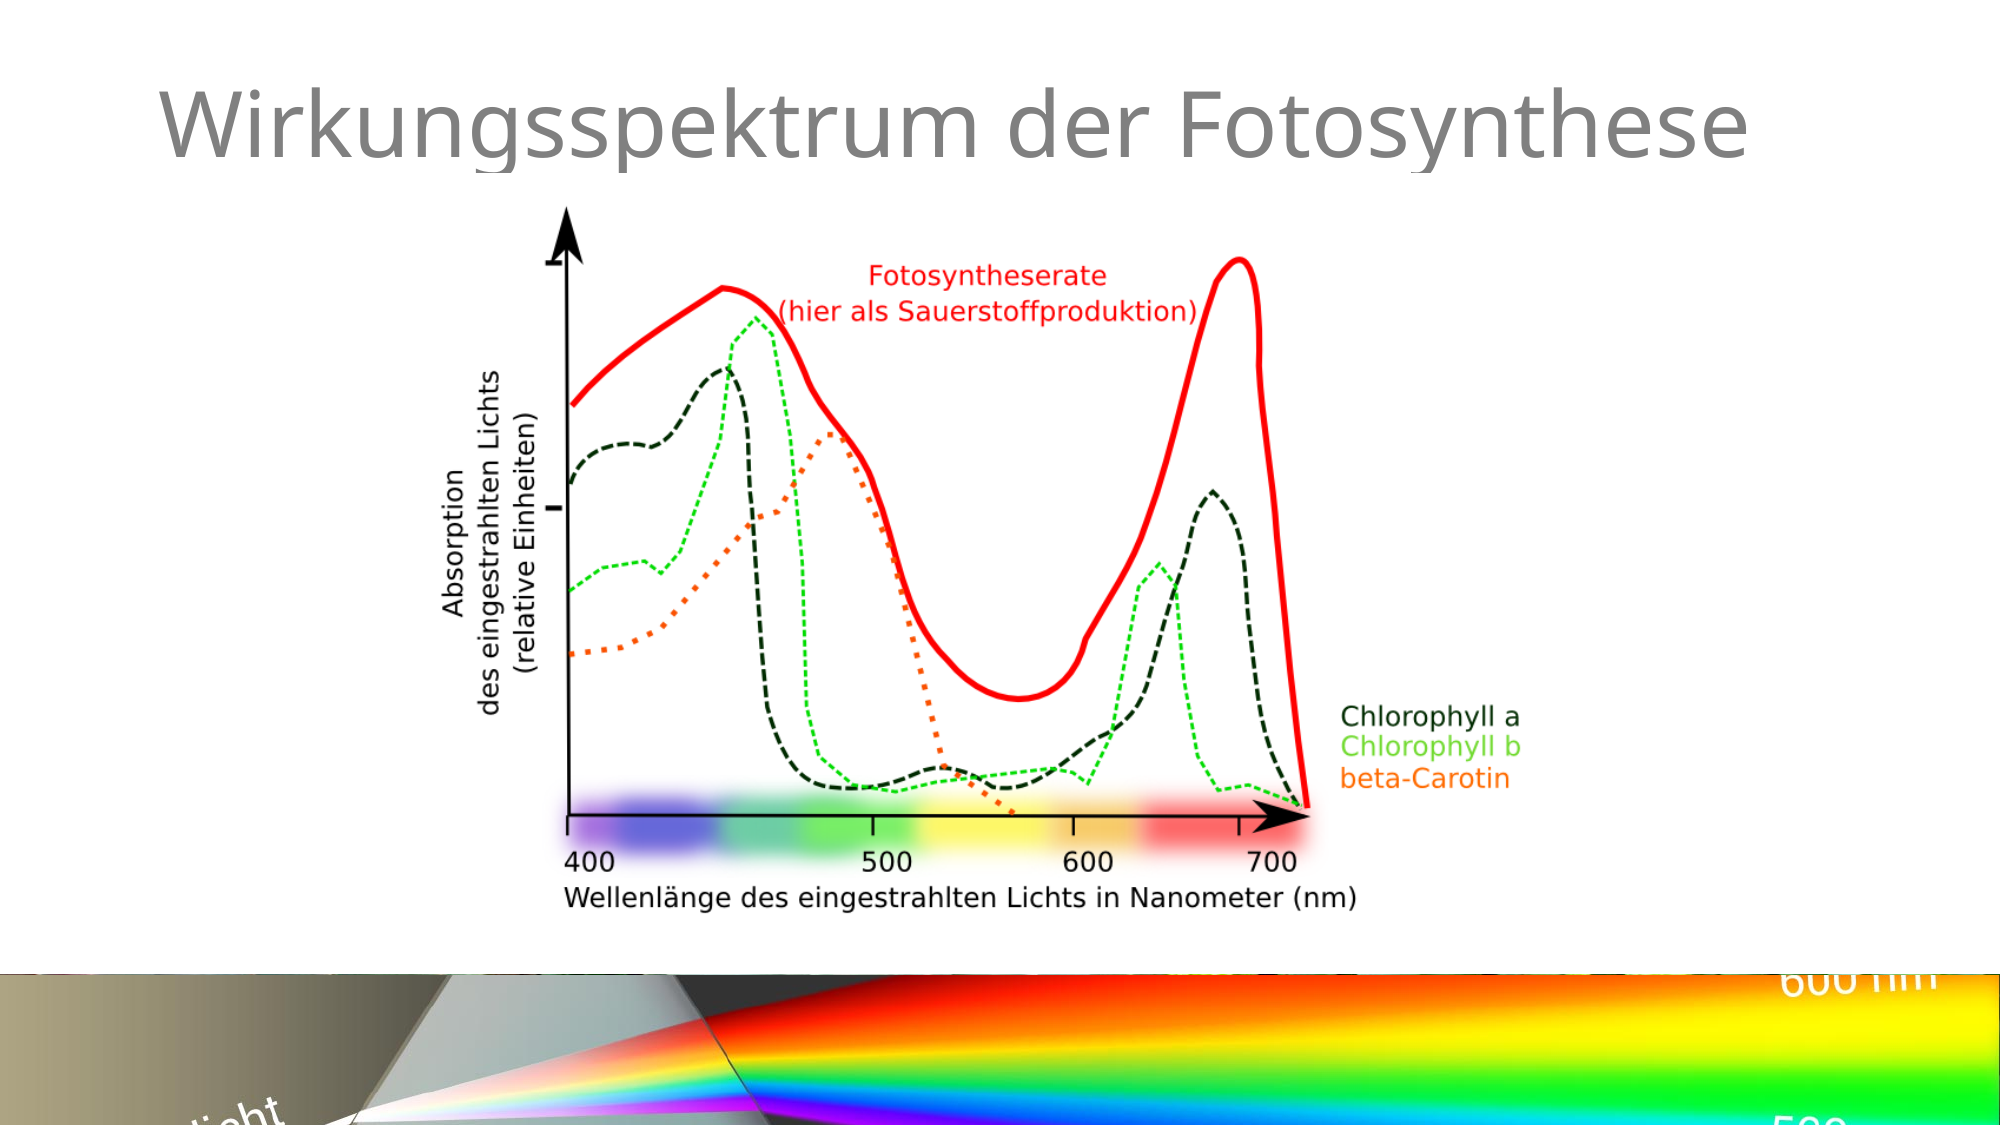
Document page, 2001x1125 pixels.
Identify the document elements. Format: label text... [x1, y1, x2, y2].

picture [0, 974, 2000, 1125]
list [427, 173, 1532, 952]
title Wirkungsspektrum der Fotosynthese [143, 19, 1816, 237]
